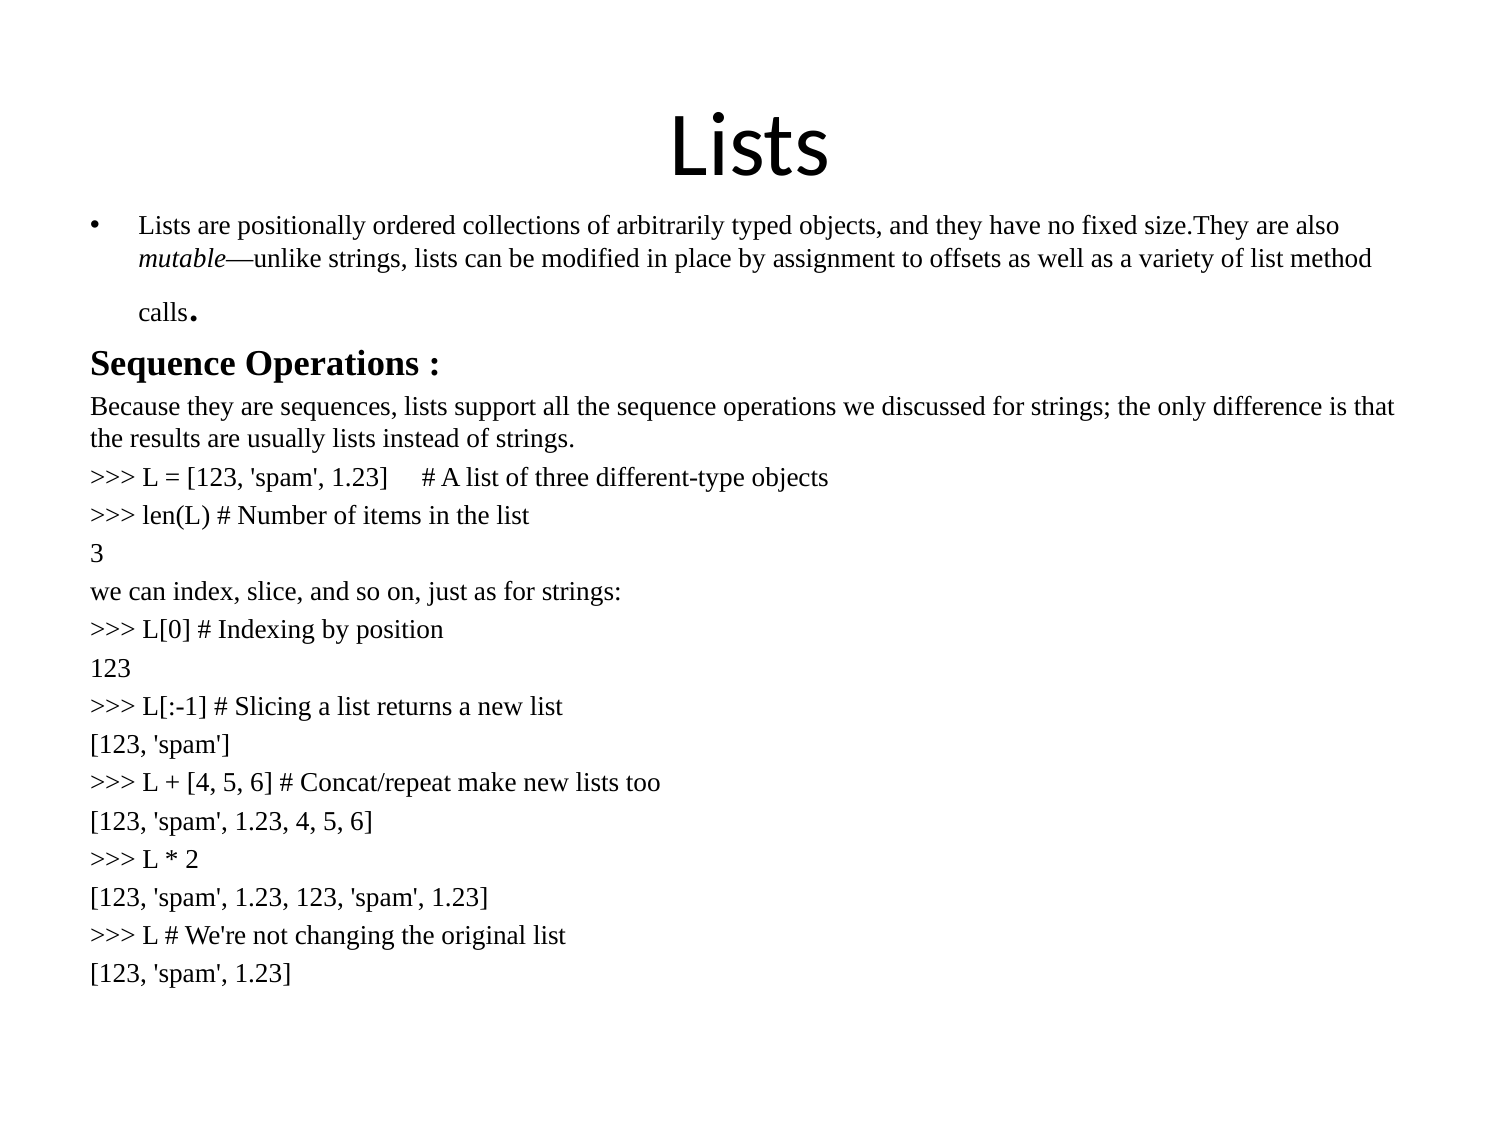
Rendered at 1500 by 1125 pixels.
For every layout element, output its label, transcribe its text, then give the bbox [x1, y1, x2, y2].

list Lists are positionally ordered collections of arbitrarily typed objects, and they have no fixed size.They are also mutable—unlike strings, lists can be modified in place by assignment to offsets as well as a variety of list method calls. Sequence Operations : Because they are sequences, lists support all the sequence operations we discussed for strings; the only difference is that the results are usually lists instead of strings. >>> L = [123, 'spam', 1.23] # A list of three different-type objects >>> len(L) # Number of items in the list 3 we can index, slice, and so on, just as for strings: >>> L[0] # Indexing by position 123 >>> L[:-1] # Slicing a list returns a new list [123, 'spam'] >>> L + [4, 5, 6] # Concat/repeat make new lists too [123, 'spam', 1.23, 4, 5, 6] >>> L * 2 [123, 'spam', 1.23, 123, 'spam', 1.23] >>> L # We're not changing the original list [123, 'spam', 1.23] [75, 200, 1425, 1005]
title Lists [75, 45, 1425, 200]
